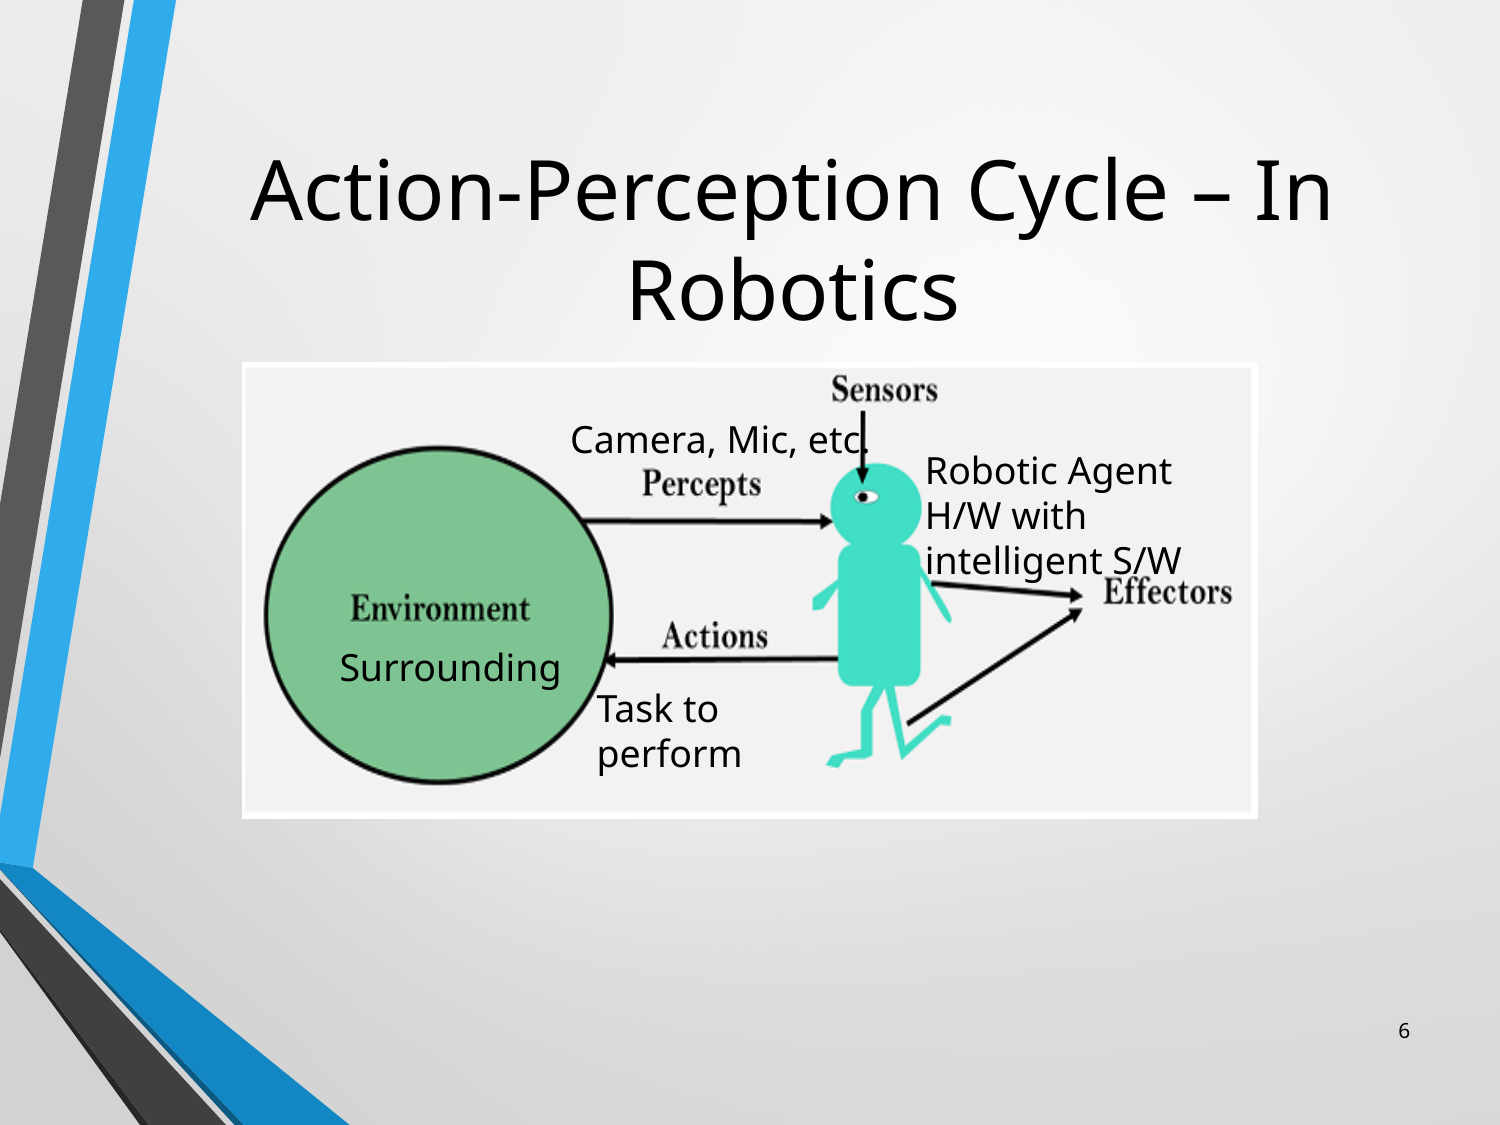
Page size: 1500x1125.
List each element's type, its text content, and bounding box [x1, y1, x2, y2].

slide_number 6 [1354, 1001, 1425, 1062]
title Action-Perception Cycle – In Robotics [161, 75, 1425, 400]
text_box Robotic Agent H/W with intelligent S/W [1258, 439, 1268, 589]
picture [241, 362, 1258, 819]
